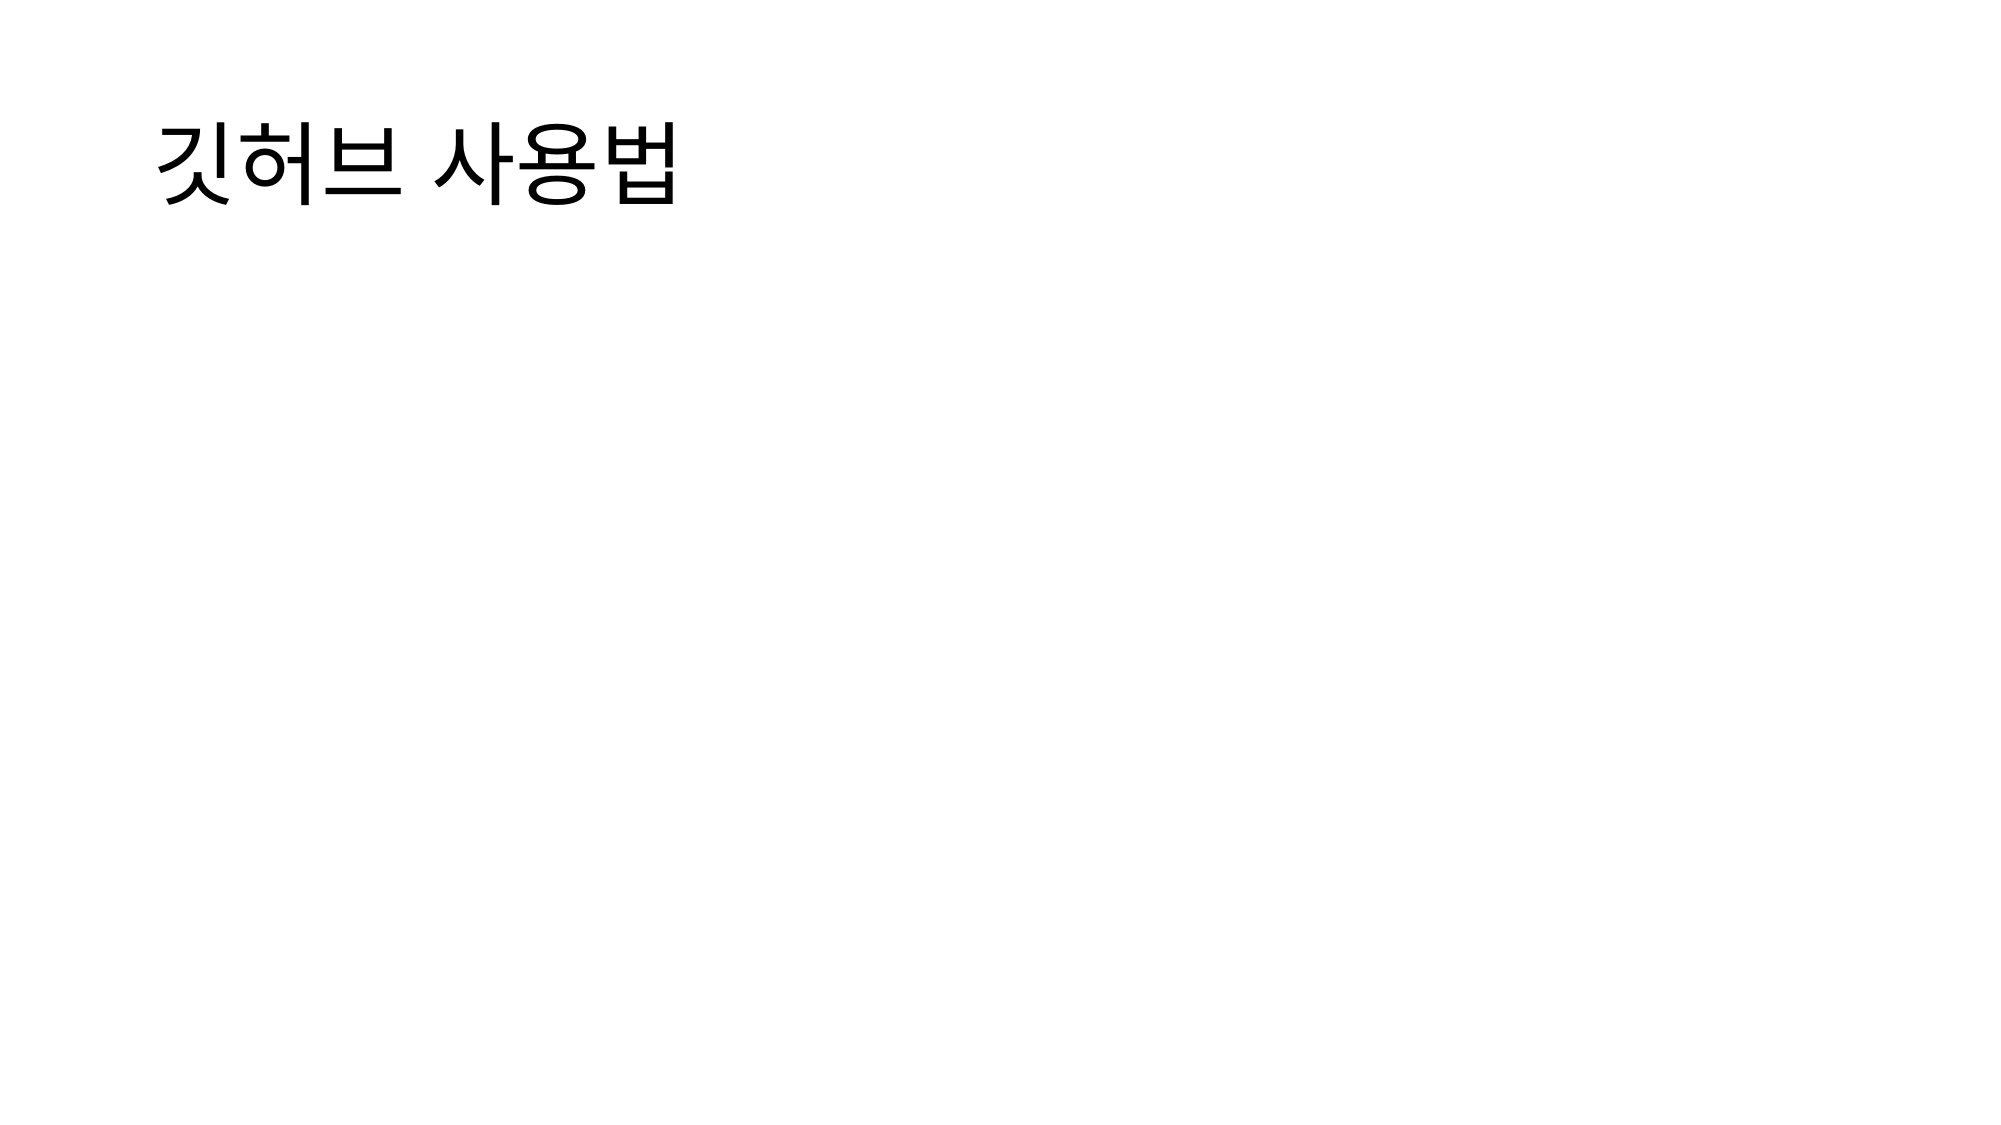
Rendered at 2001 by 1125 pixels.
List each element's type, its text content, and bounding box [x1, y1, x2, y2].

title 깃허브 사용법 [137, 59, 1863, 278]
